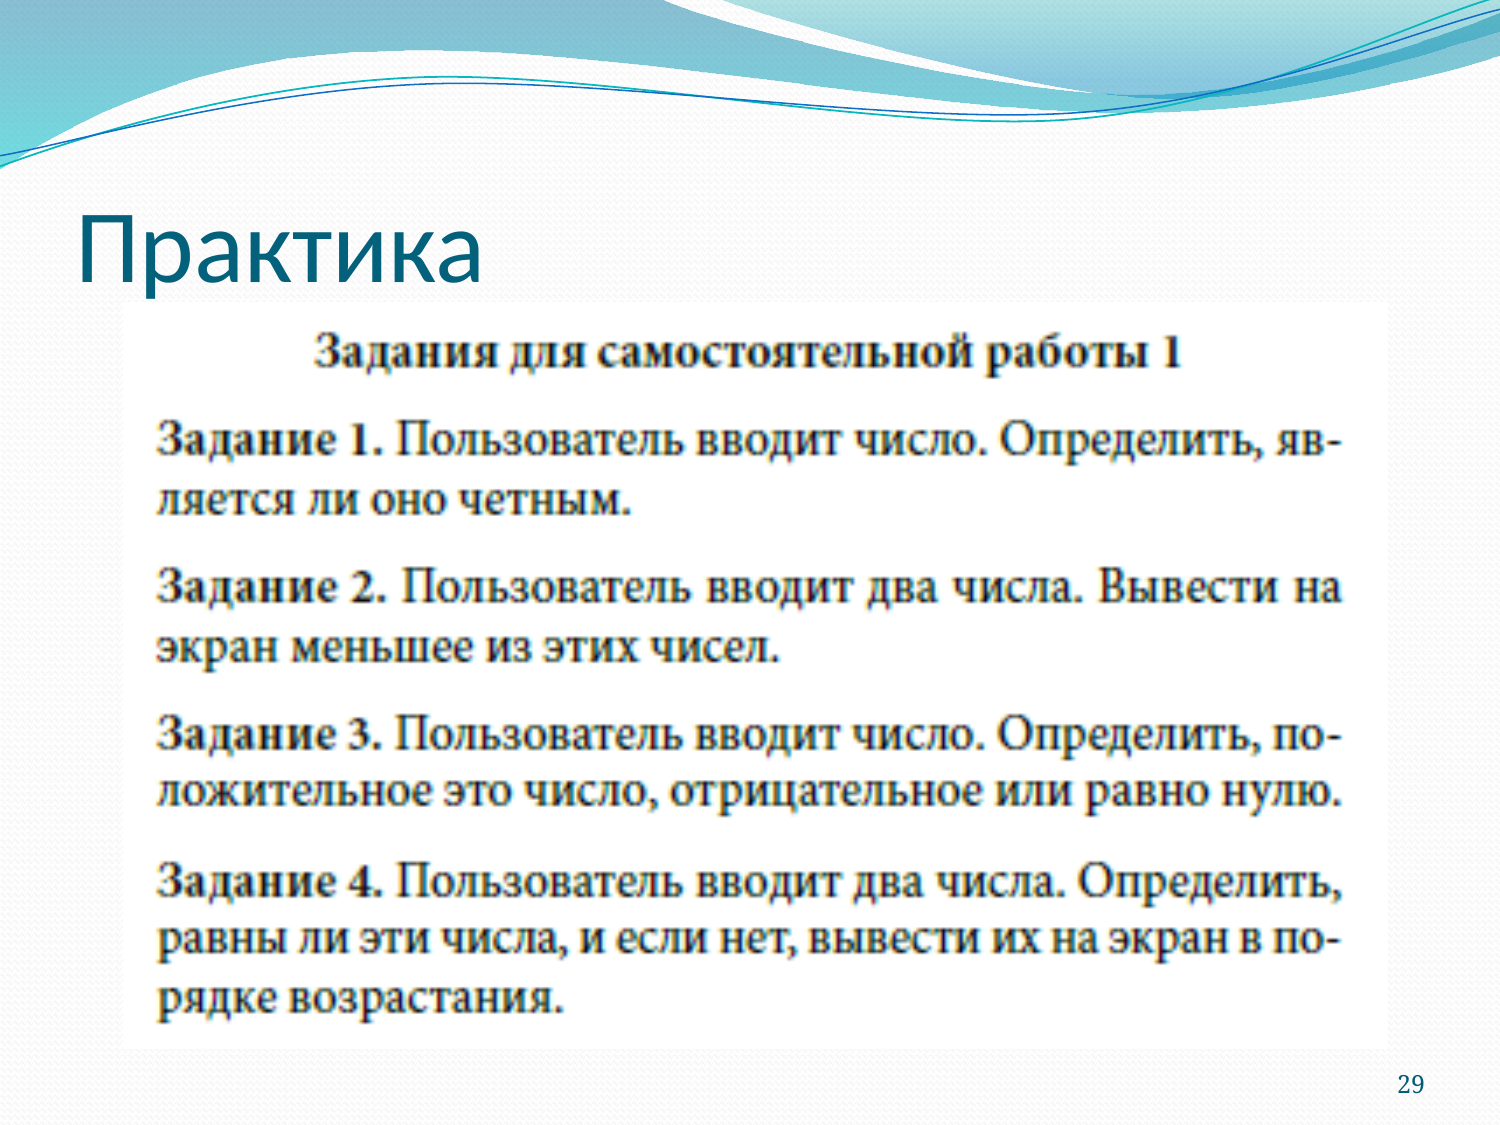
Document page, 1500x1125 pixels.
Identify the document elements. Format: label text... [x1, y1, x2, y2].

slide_number 29 [1299, 1042, 1425, 1103]
picture [123, 302, 1389, 1049]
title Практика [75, 115, 1425, 303]
